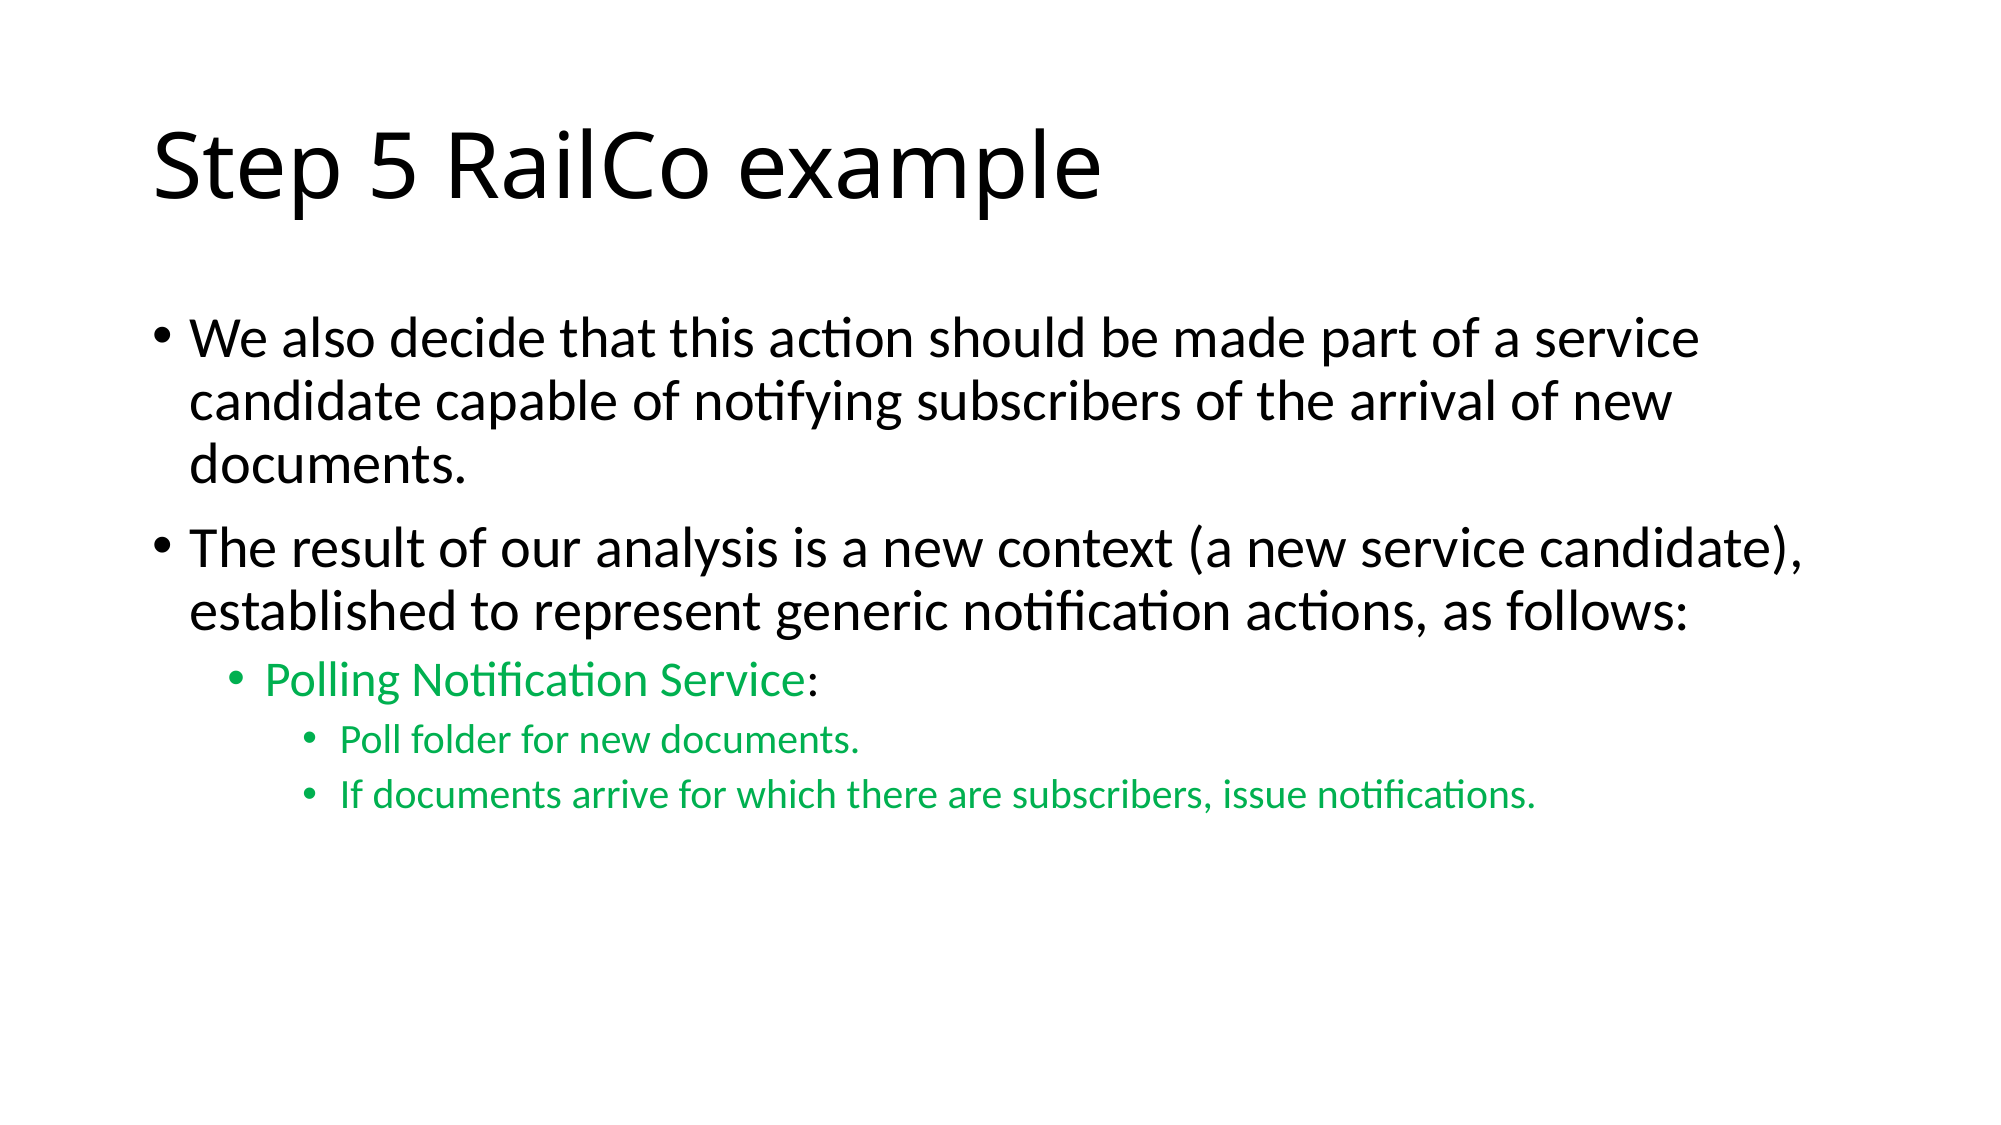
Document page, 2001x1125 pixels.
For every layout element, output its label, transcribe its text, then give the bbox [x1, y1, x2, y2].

title Step 5 RailCo example [137, 59, 1863, 278]
list We also decide that this action should be made part of a service candidate capable of notifying subscribers of the arrival of new documents. The result of our analysis is a new context (a new service candidate), established to represent generic notification actions, as follows: Polling Notification Service: Poll folder for new documents. If documents arrive for which there are subscribers, issue notifications. [137, 299, 1863, 1014]
